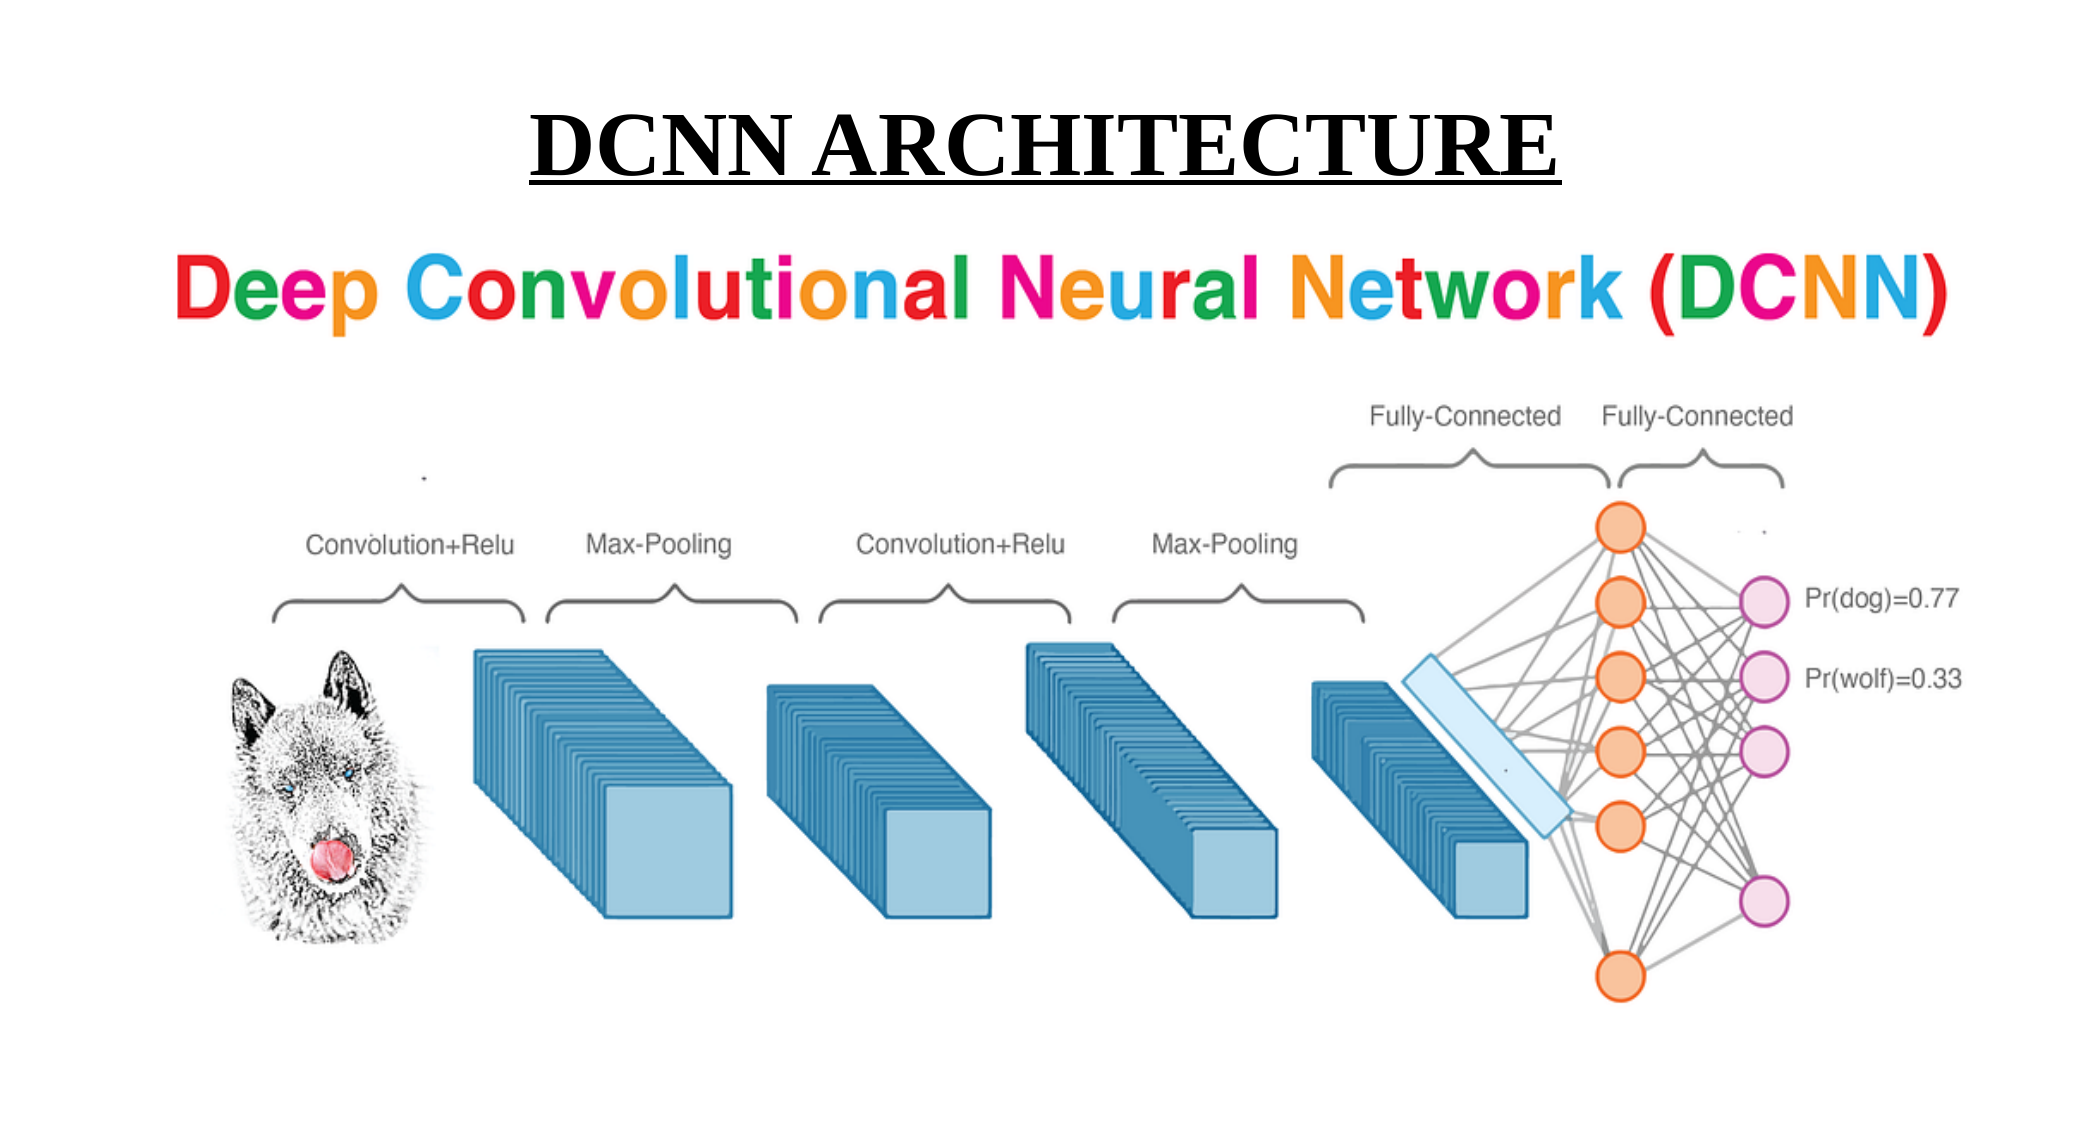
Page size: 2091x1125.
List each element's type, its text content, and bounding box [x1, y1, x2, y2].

picture [170, 243, 1976, 1036]
title DCNN ARCHITECTURE [104, 45, 1987, 233]
